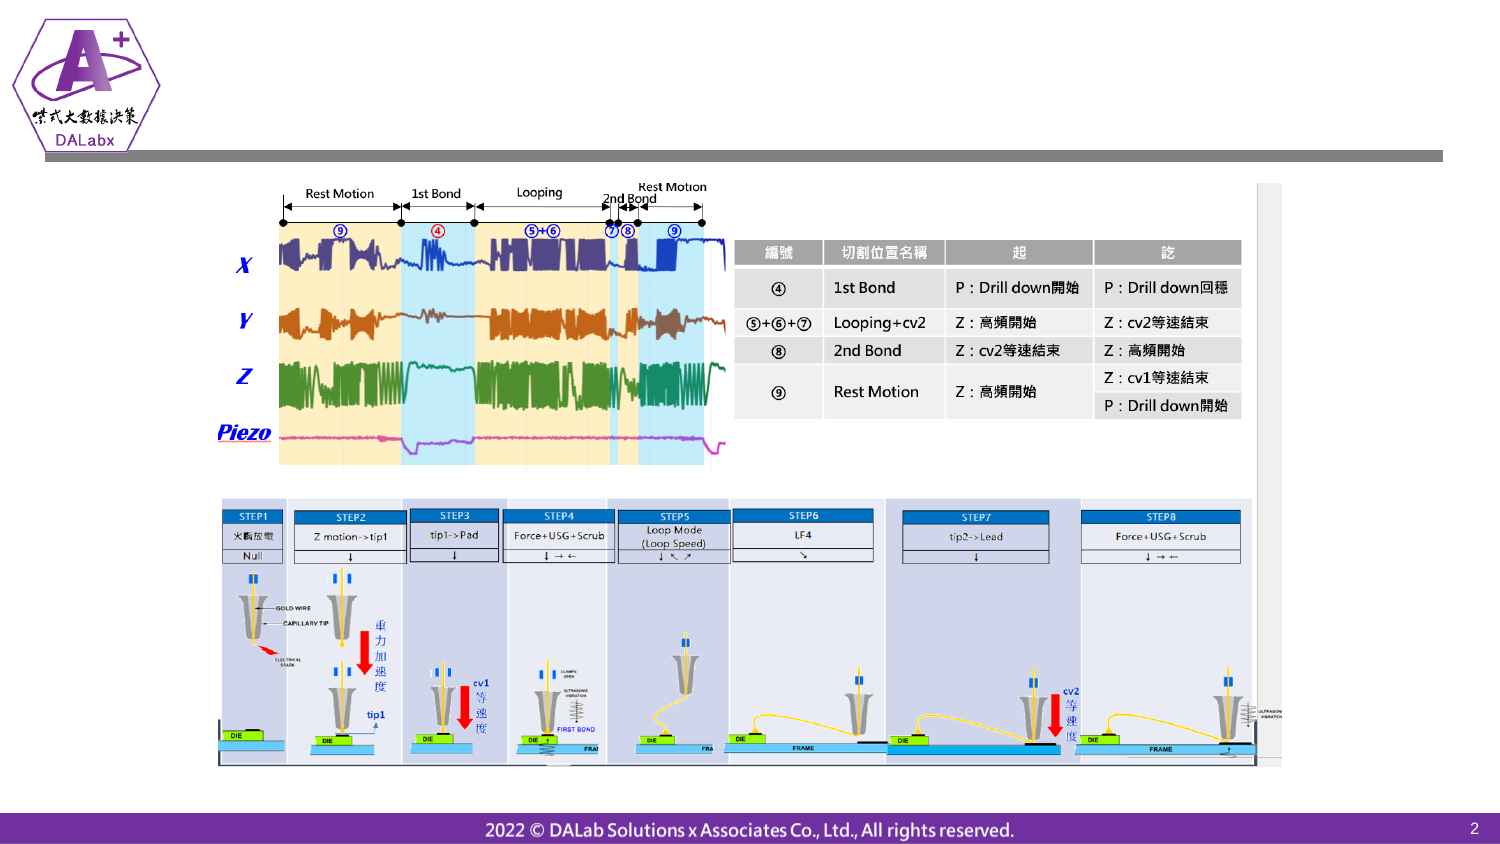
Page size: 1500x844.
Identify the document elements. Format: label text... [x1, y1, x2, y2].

picture [1495, 813, 1500, 844]
slide_number 2 [1144, 810, 1495, 844]
picture [10, 15, 162, 161]
picture [218, 183, 1282, 767]
picture [0, 813, 1144, 844]
